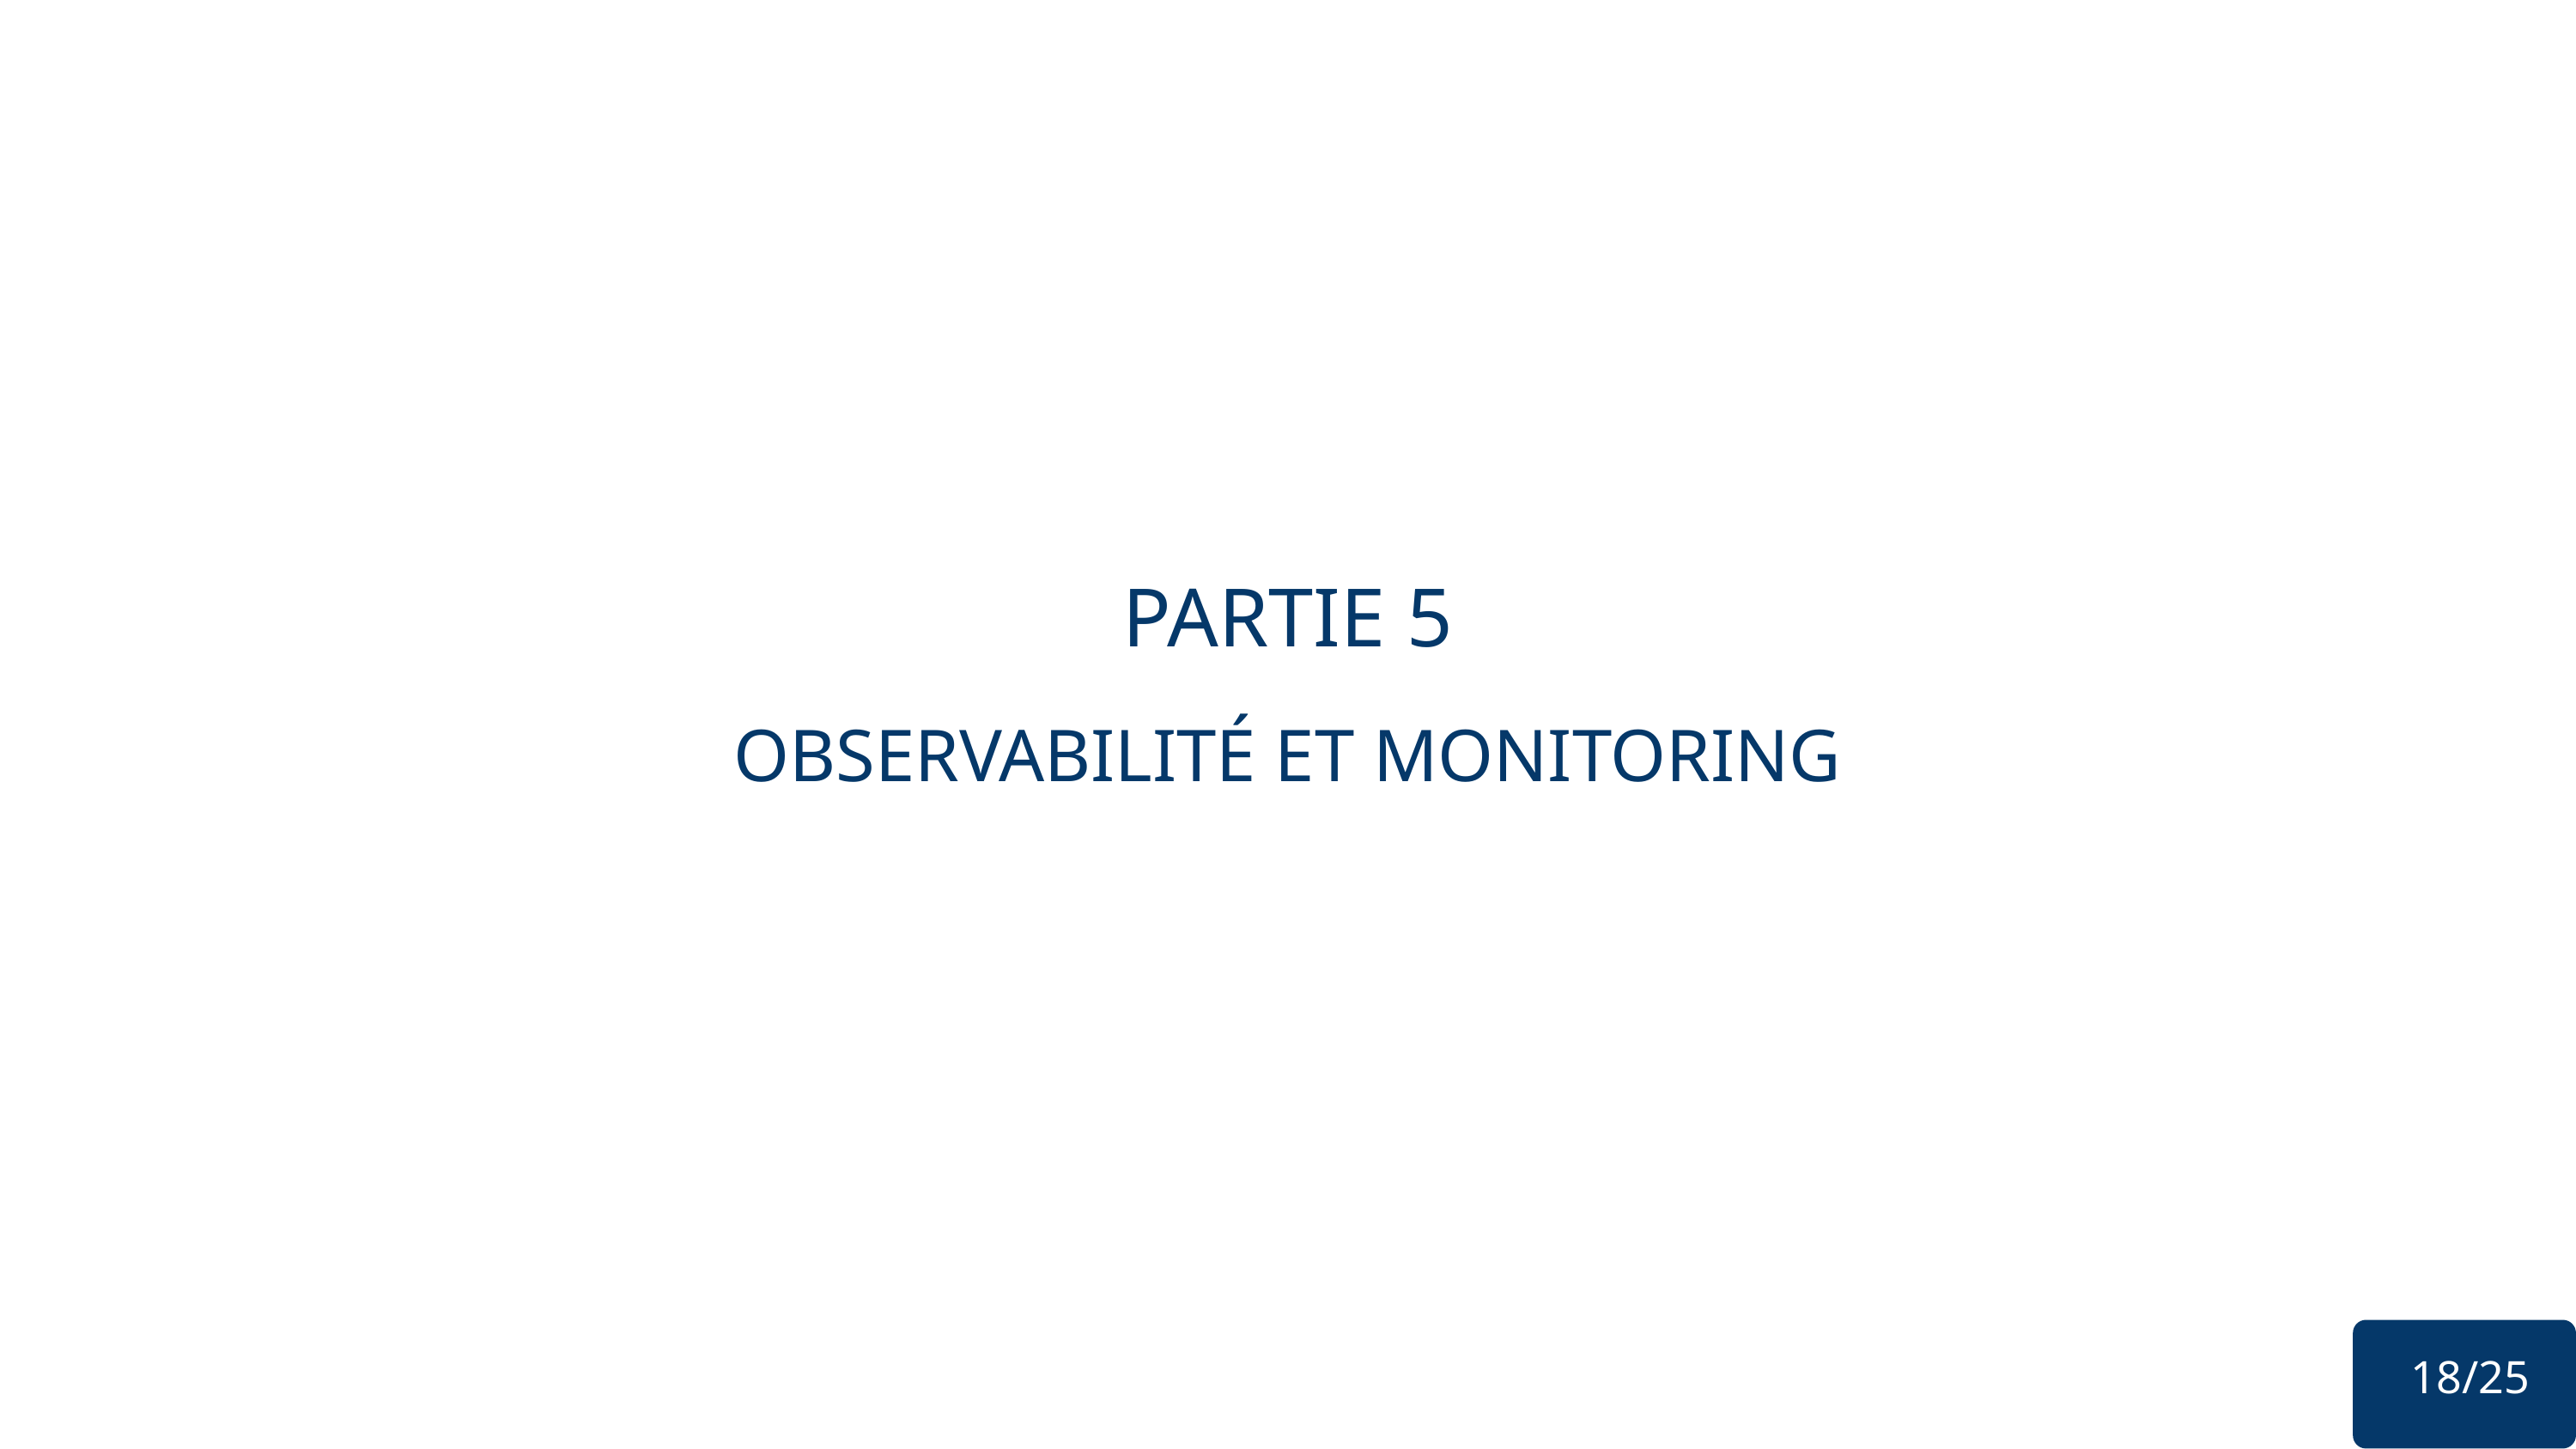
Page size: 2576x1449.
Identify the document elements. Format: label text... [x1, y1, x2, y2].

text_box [2352, 1319, 2576, 1449]
text_box OBSERVABILITÉ ET MONITORING [680, 695, 1896, 797]
text_box PARTIE 5 [821, 549, 1755, 663]
